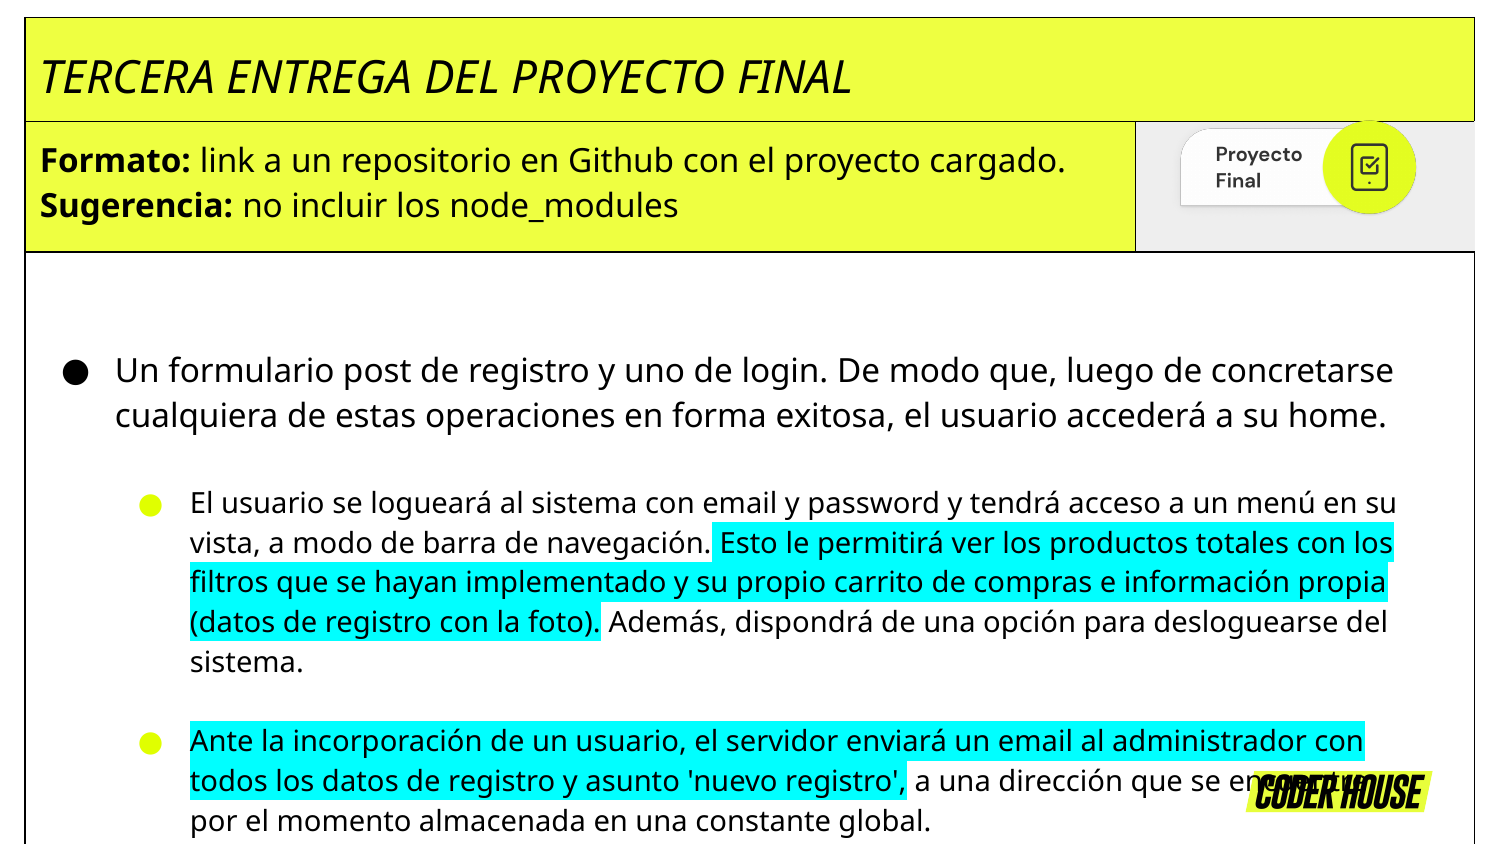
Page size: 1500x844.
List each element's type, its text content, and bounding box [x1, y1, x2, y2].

picture [1167, 114, 1437, 220]
table_cell Formato: link a un repositorio en Github con el proyecto cargado. Sugerencia: no incluir los node_modules [26, 122, 1135, 251]
table_cell [1136, 122, 1474, 251]
table_cell Un formulario post de registro y uno de login. De modo que, luego de concretarse cualquiera de estas operaciones en forma exitosa, el usuario accederá a su home. El usuario se logueará al sistema con email y password y tendrá acceso a un menú en su vista, a modo de barra de navegación. Esto le permitirá ver los productos totales con los filtros que se hayan implementado y su propio carrito de compras e información propia (datos de registro con la foto). Además, dispondrá de una opción para desloguearse del sistema. Ante la incorporación de un usuario, el servidor enviará un email al administrador con todos los datos de registro y asunto 'nuevo registro', a una dirección que se encuentre por el momento almacenada en una constante global. [26, 253, 1474, 844]
picture [1241, 764, 1437, 819]
table_header TERCERA ENTREGA DEL PROYECTO FINAL [26, 18, 1474, 121]
